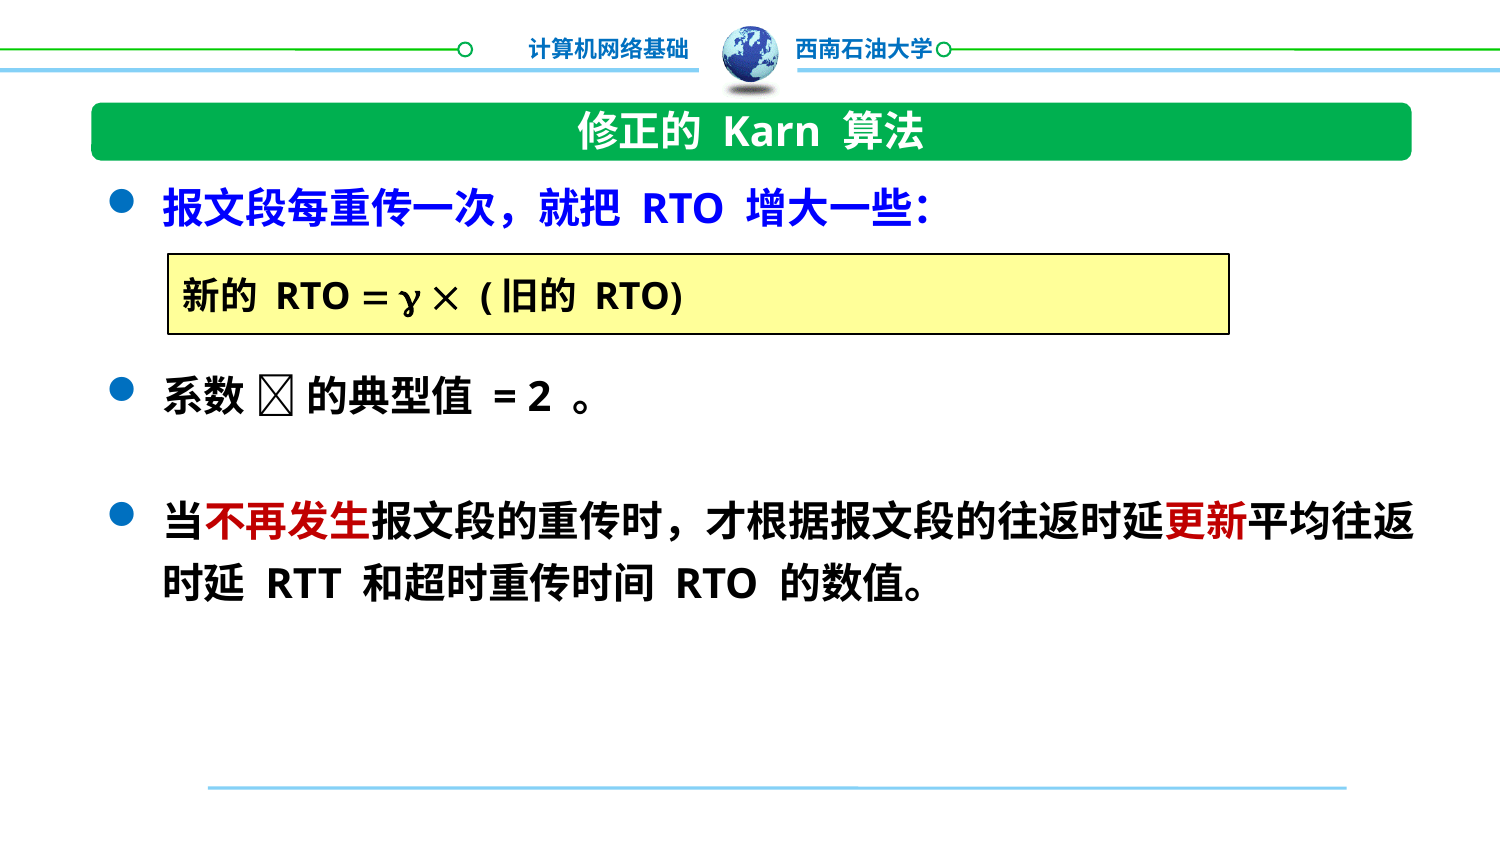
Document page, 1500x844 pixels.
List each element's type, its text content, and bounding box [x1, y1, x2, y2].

picture [720, 24, 780, 97]
text_box 新的 RTO    (旧的 RTO) [166, 252, 1231, 336]
text_box [941, 102, 1412, 161]
text_box 修正的 Karn 算法 [562, 97, 941, 162]
text_box [91, 102, 562, 161]
text_box 报文段每重传一次，就把 RTO 增大一些： 系数  的典型值 = 2 。 当不再发生报文段的重传时，才根据报文段的往返时延更新平均往返时延 RTT 和超时重传时间 RTO 的数值。 [91, 162, 1434, 615]
